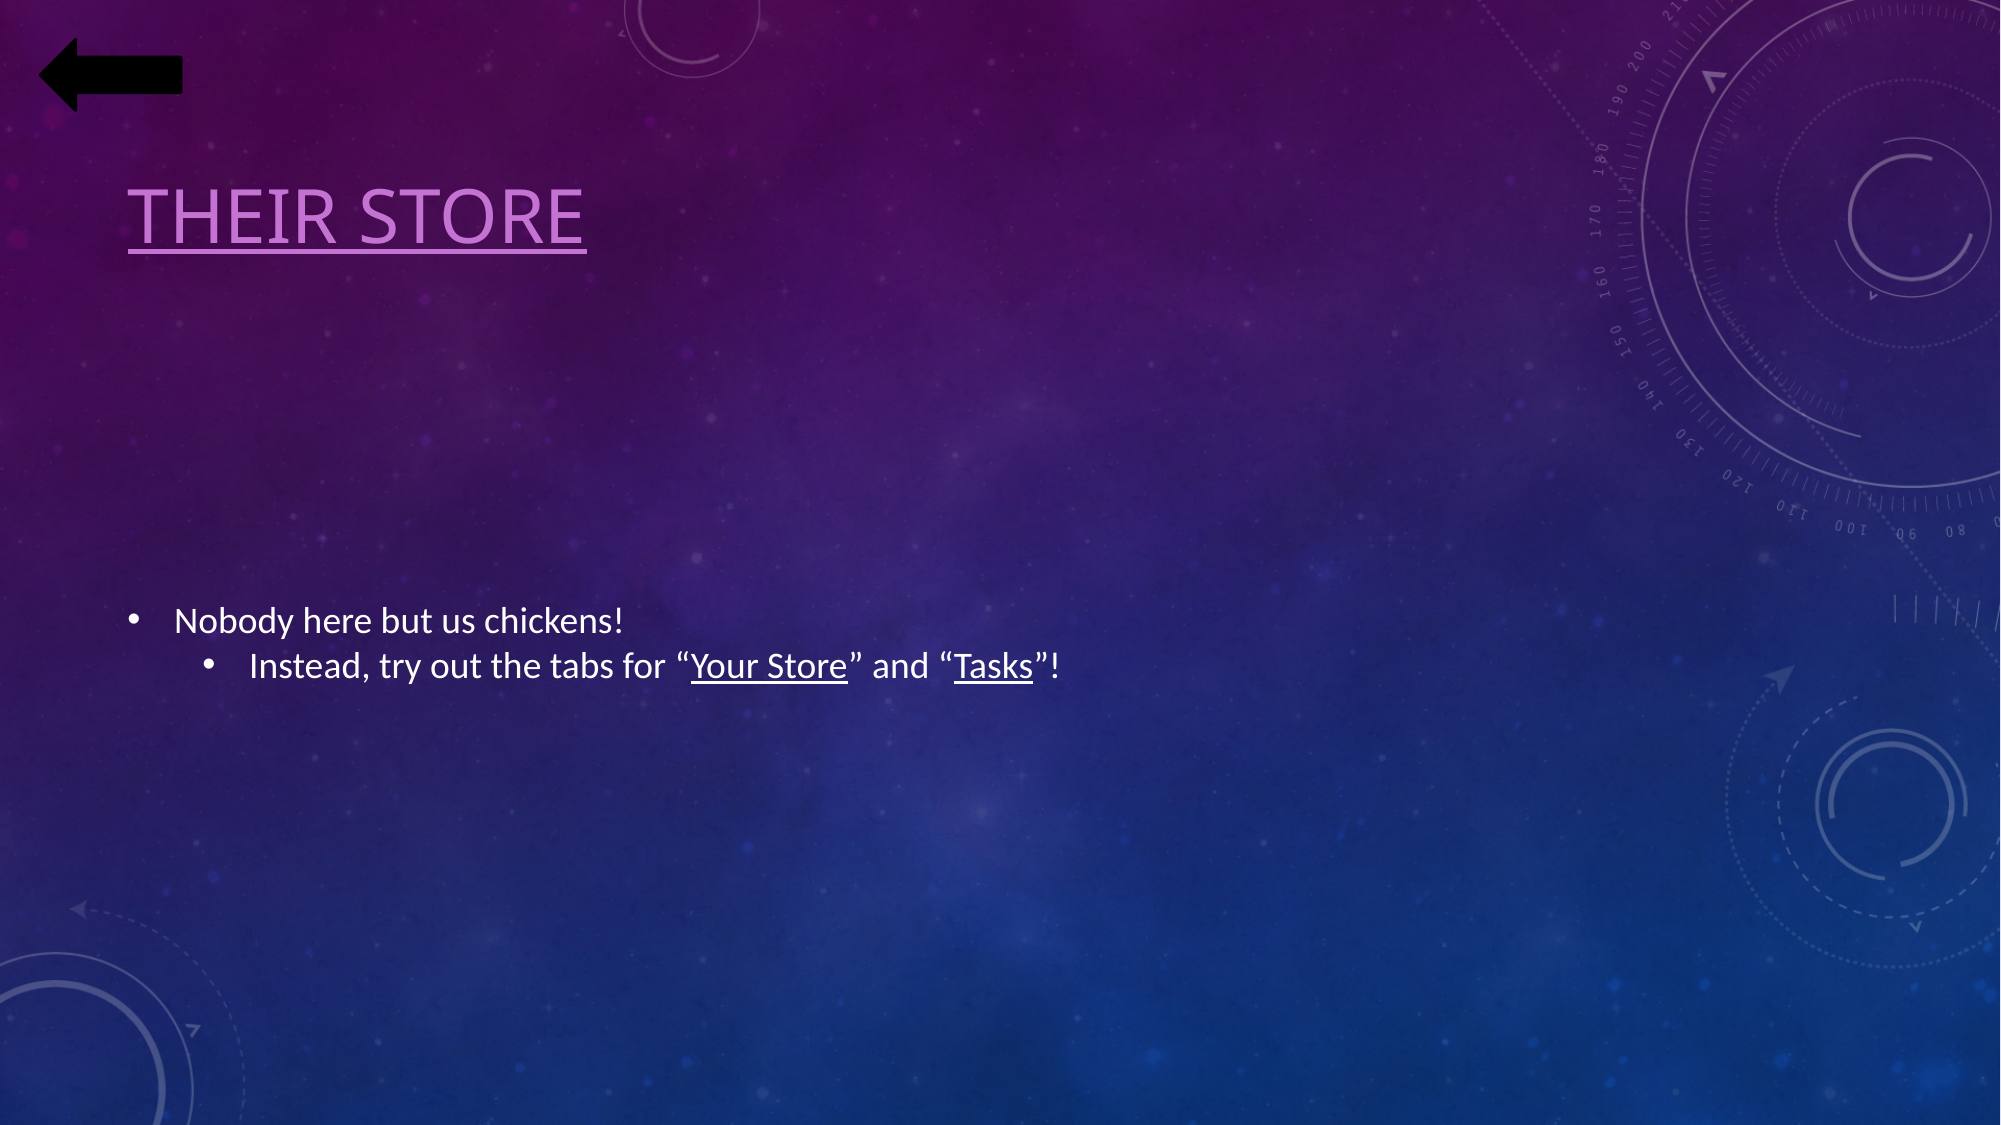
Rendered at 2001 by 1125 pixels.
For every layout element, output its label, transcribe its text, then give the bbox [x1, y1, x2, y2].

text_box Nobody here but us chickens! Instead, try out the tabs for “Your Store” and “Tasks”! [112, 588, 1244, 694]
text_box [39, 38, 183, 112]
title Their Store [112, 99, 1775, 339]
text_box [0, 0, 2000, 1125]
